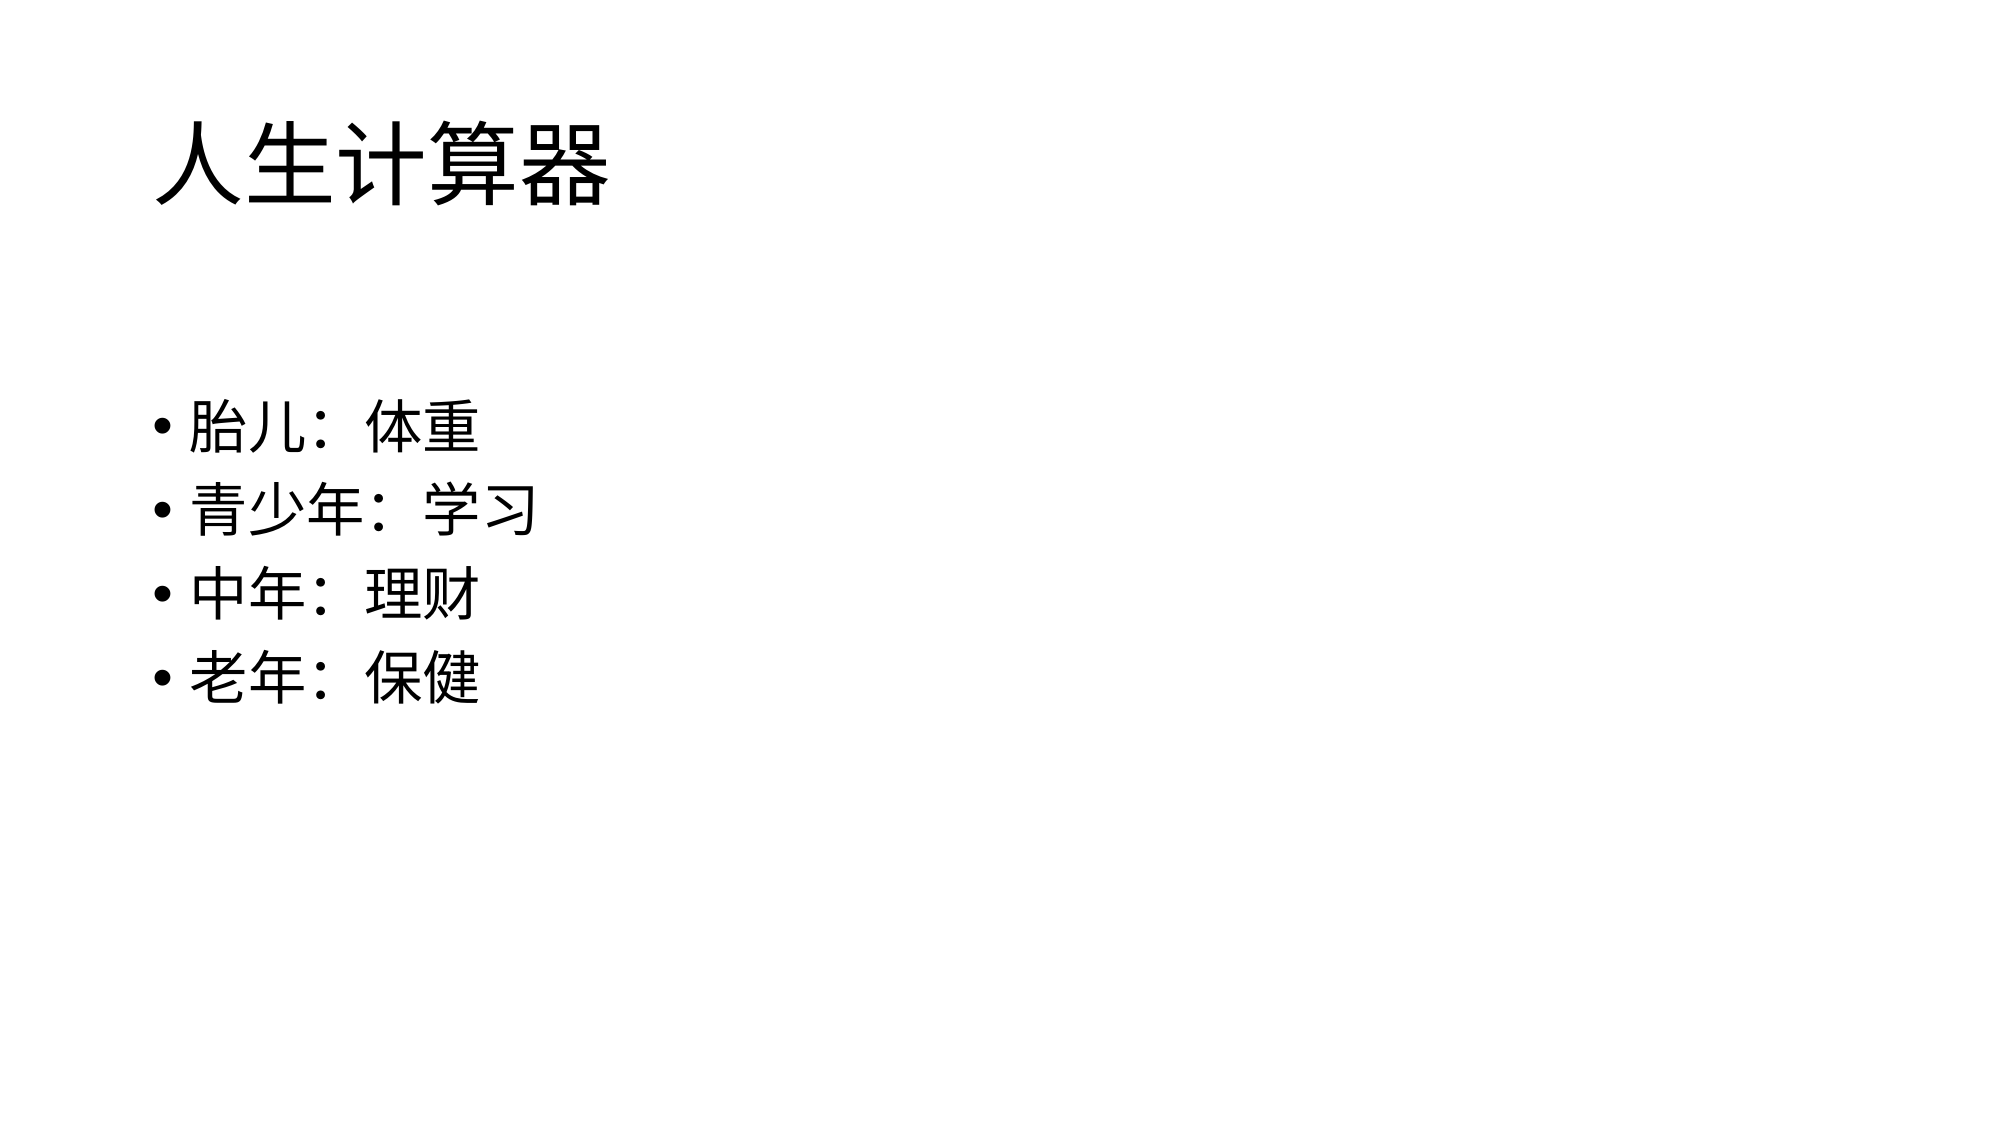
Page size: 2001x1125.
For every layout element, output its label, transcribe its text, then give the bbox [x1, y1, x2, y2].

title 人生计算器 [137, 59, 1863, 278]
list 胎儿：体重 青少年：学习 中年：理财 老年：保健 [137, 299, 1863, 1014]
